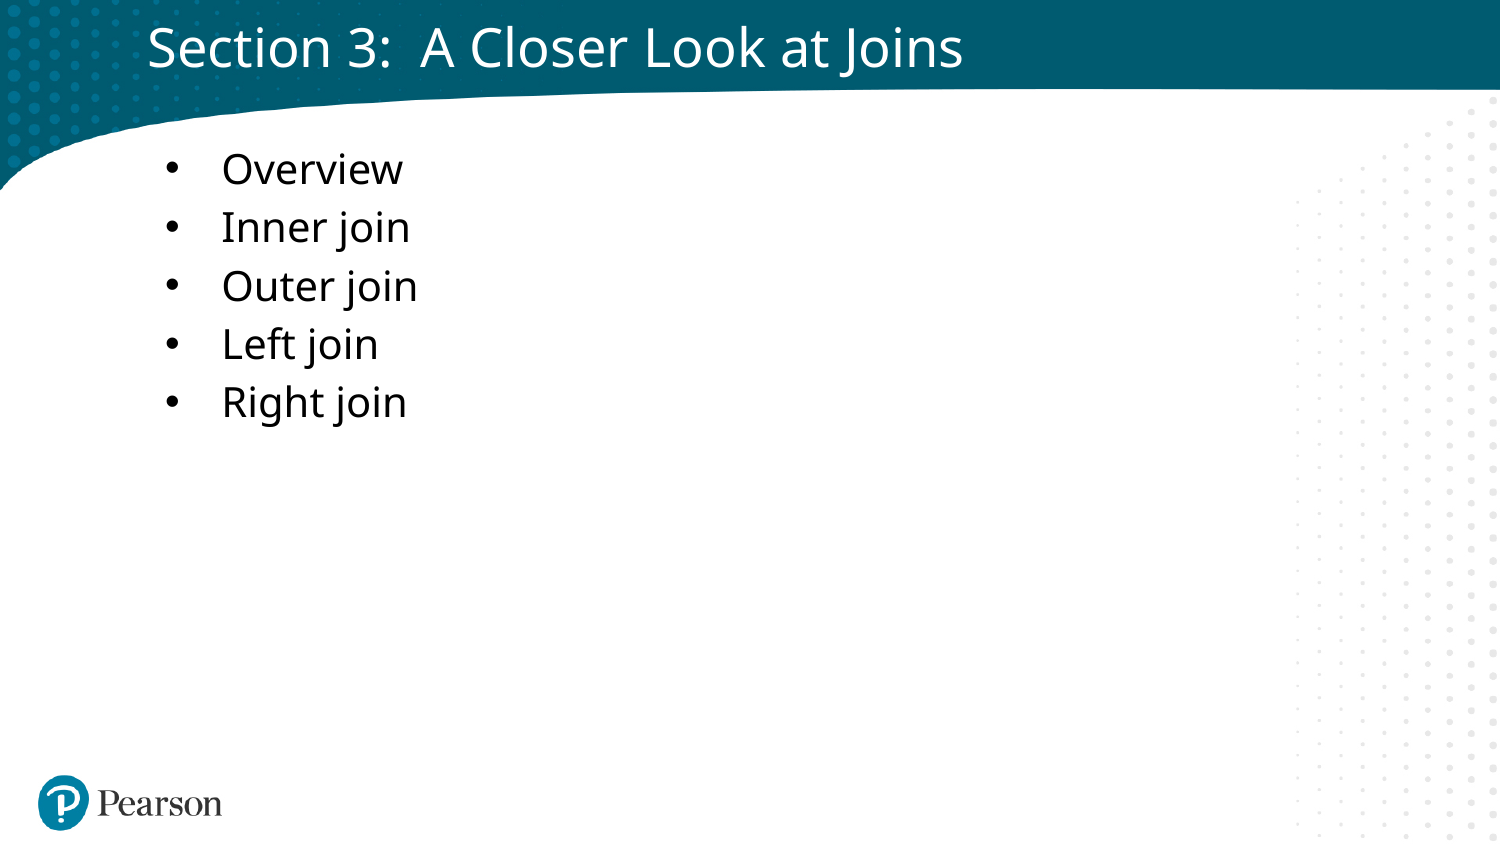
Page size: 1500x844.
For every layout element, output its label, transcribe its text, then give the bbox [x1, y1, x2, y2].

title Section 3: A Closer Look at Joins [132, 6, 1371, 98]
list Overview Inner join Outer join Left join Right join [150, 135, 1467, 785]
picture [0, 90, 1500, 844]
